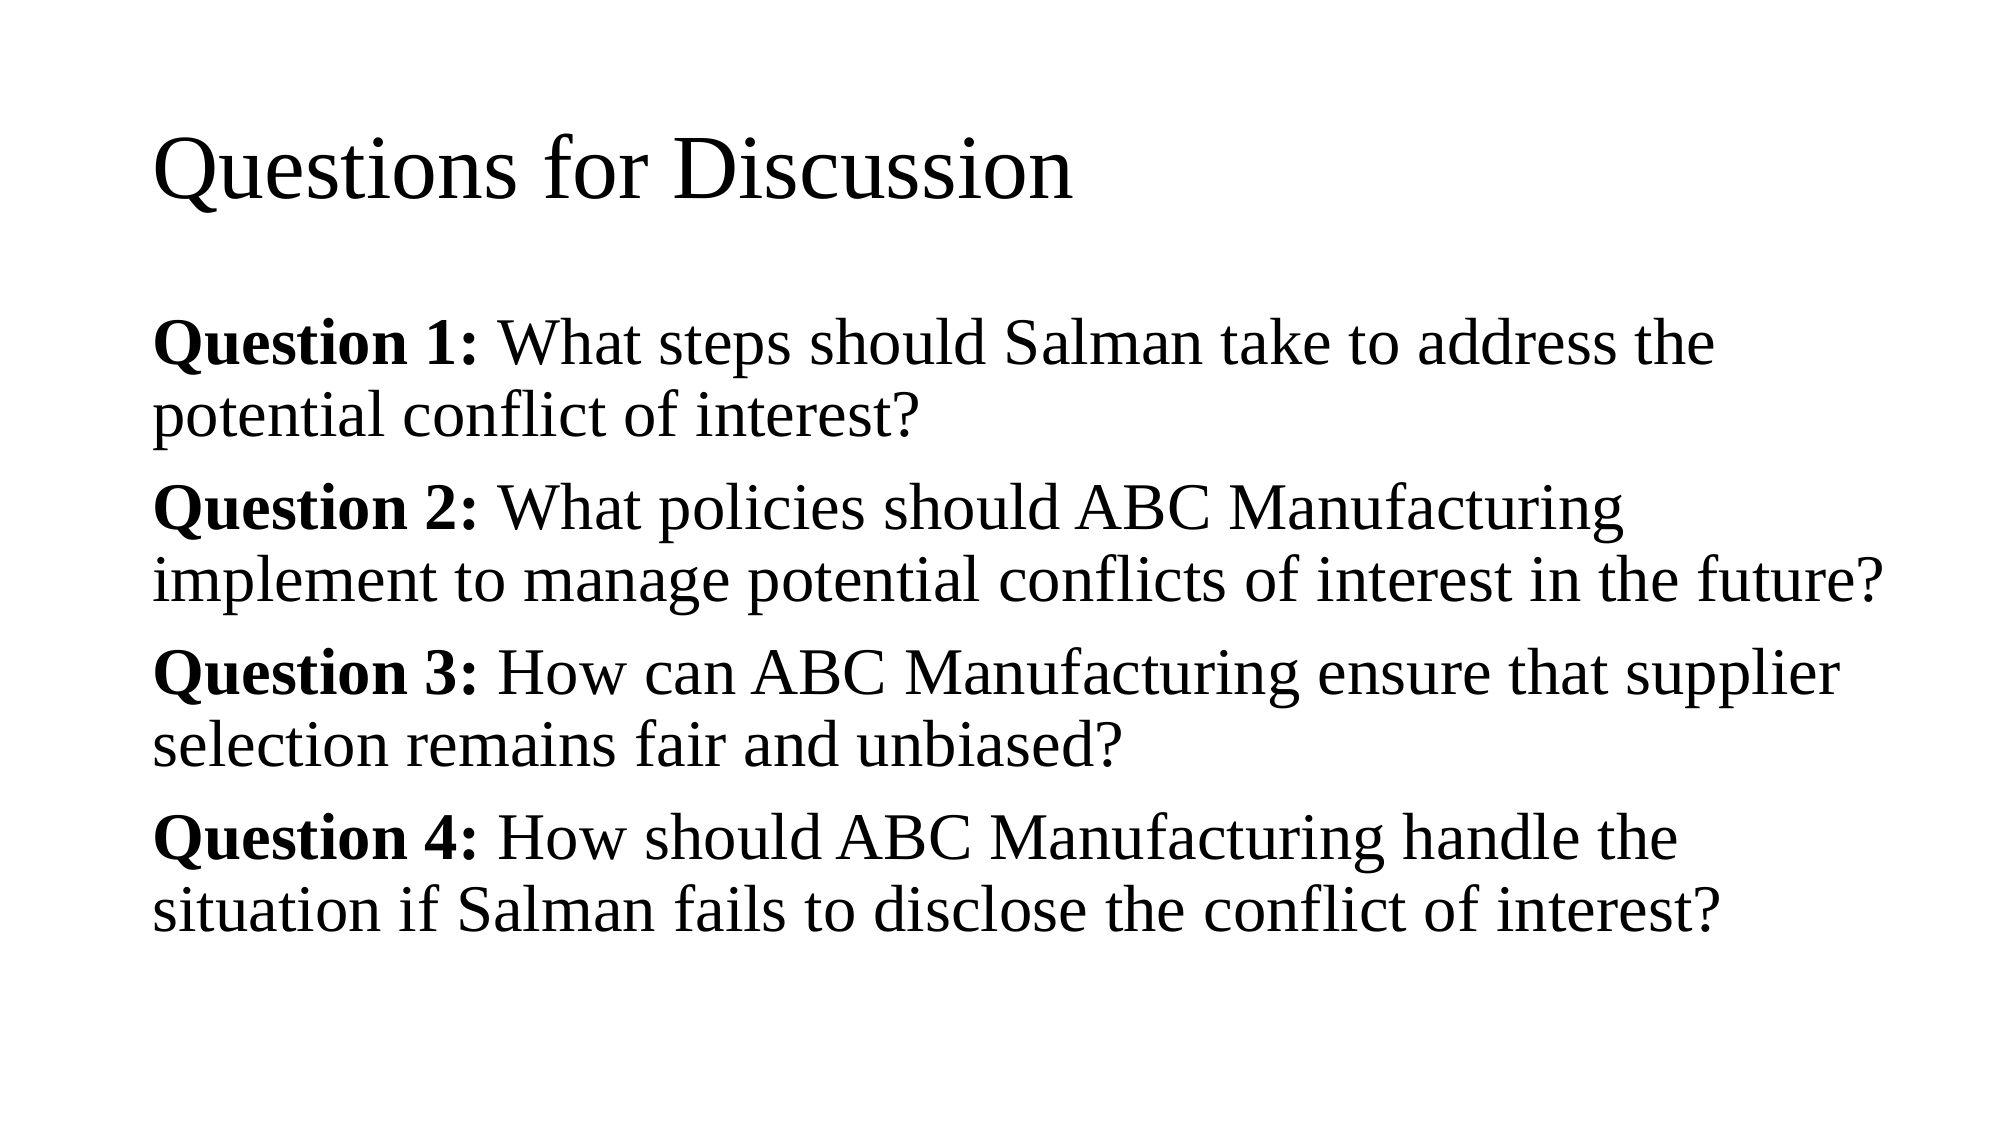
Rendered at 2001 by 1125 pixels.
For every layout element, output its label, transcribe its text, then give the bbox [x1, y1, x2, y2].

title Questions for Discussion [137, 59, 1863, 278]
list Question 1: What steps should Salman take to address the potential conflict of interest? Question 2: What policies should ABC Manufacturing implement to manage potential conflicts of interest in the future? Question 3: How can ABC Manufacturing ensure that supplier selection remains fair and unbiased? Question 4: How should ABC Manufacturing handle the situation if Salman fails to disclose the conflict of interest? [137, 299, 1910, 1104]
